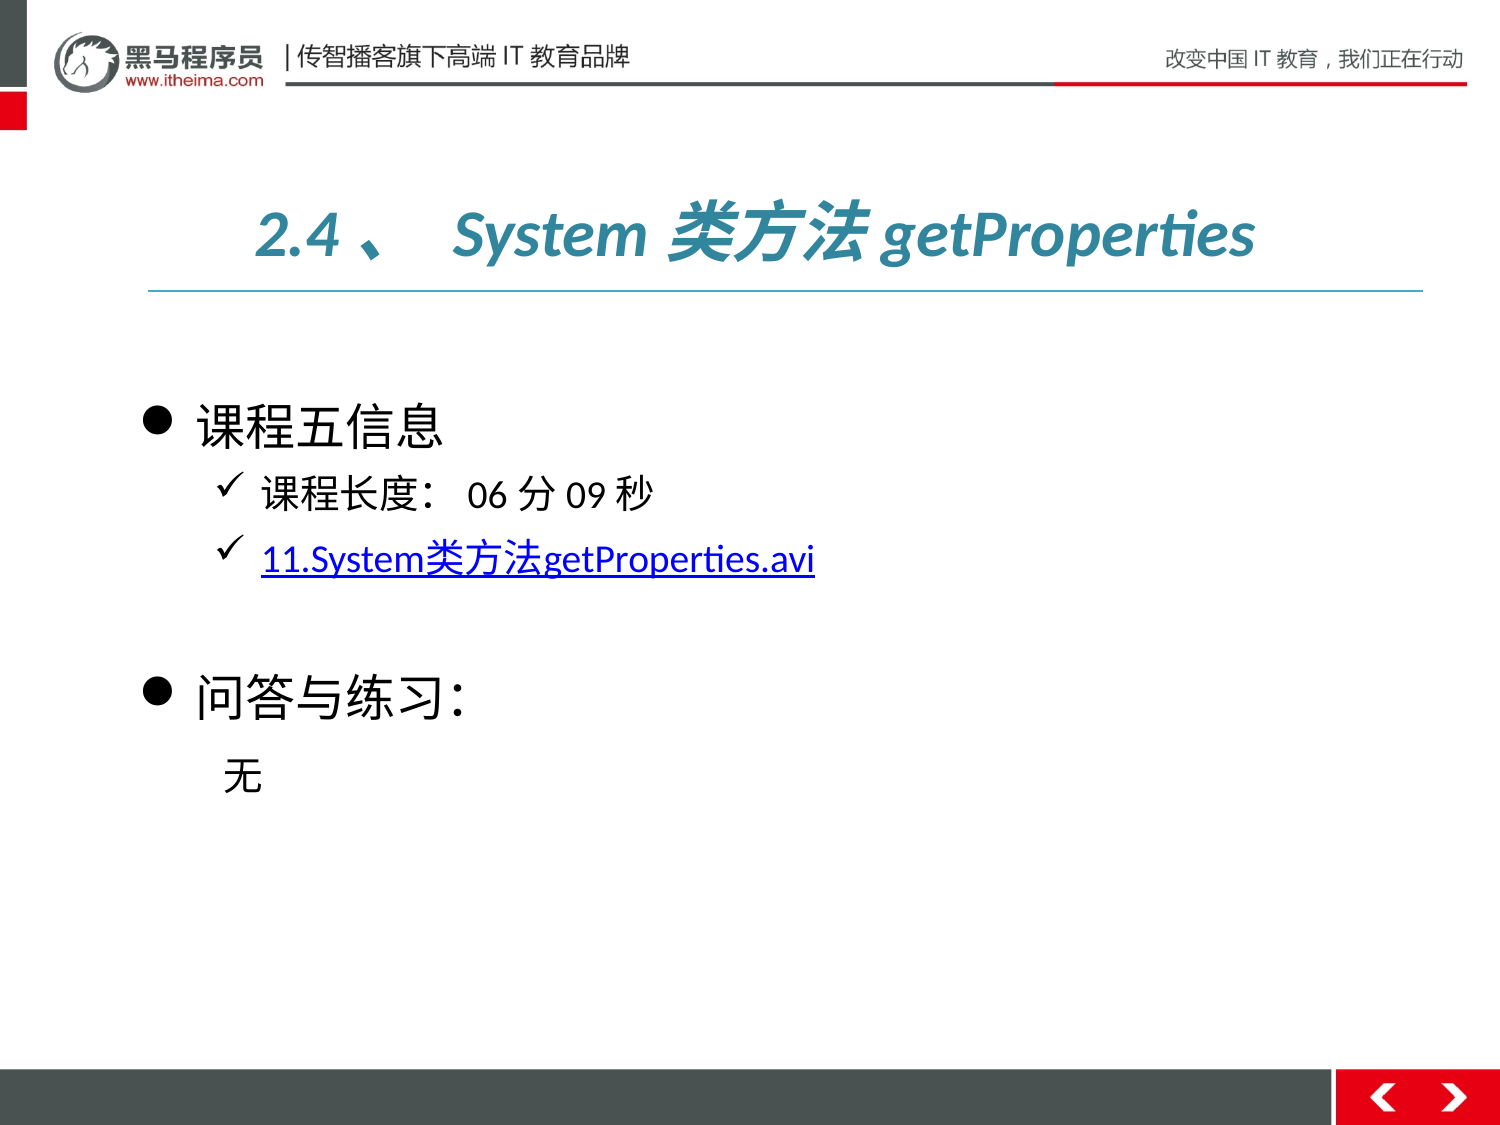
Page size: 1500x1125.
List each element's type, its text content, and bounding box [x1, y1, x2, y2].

text_box 课程五信息 课程长度：06分09秒 11.System类方法getProperties.avi 问答与练习： 无 [123, 315, 1387, 1024]
text_box 2.4、 System类方法getProperties [123, 101, 1387, 315]
picture [0, 0, 1500, 1125]
